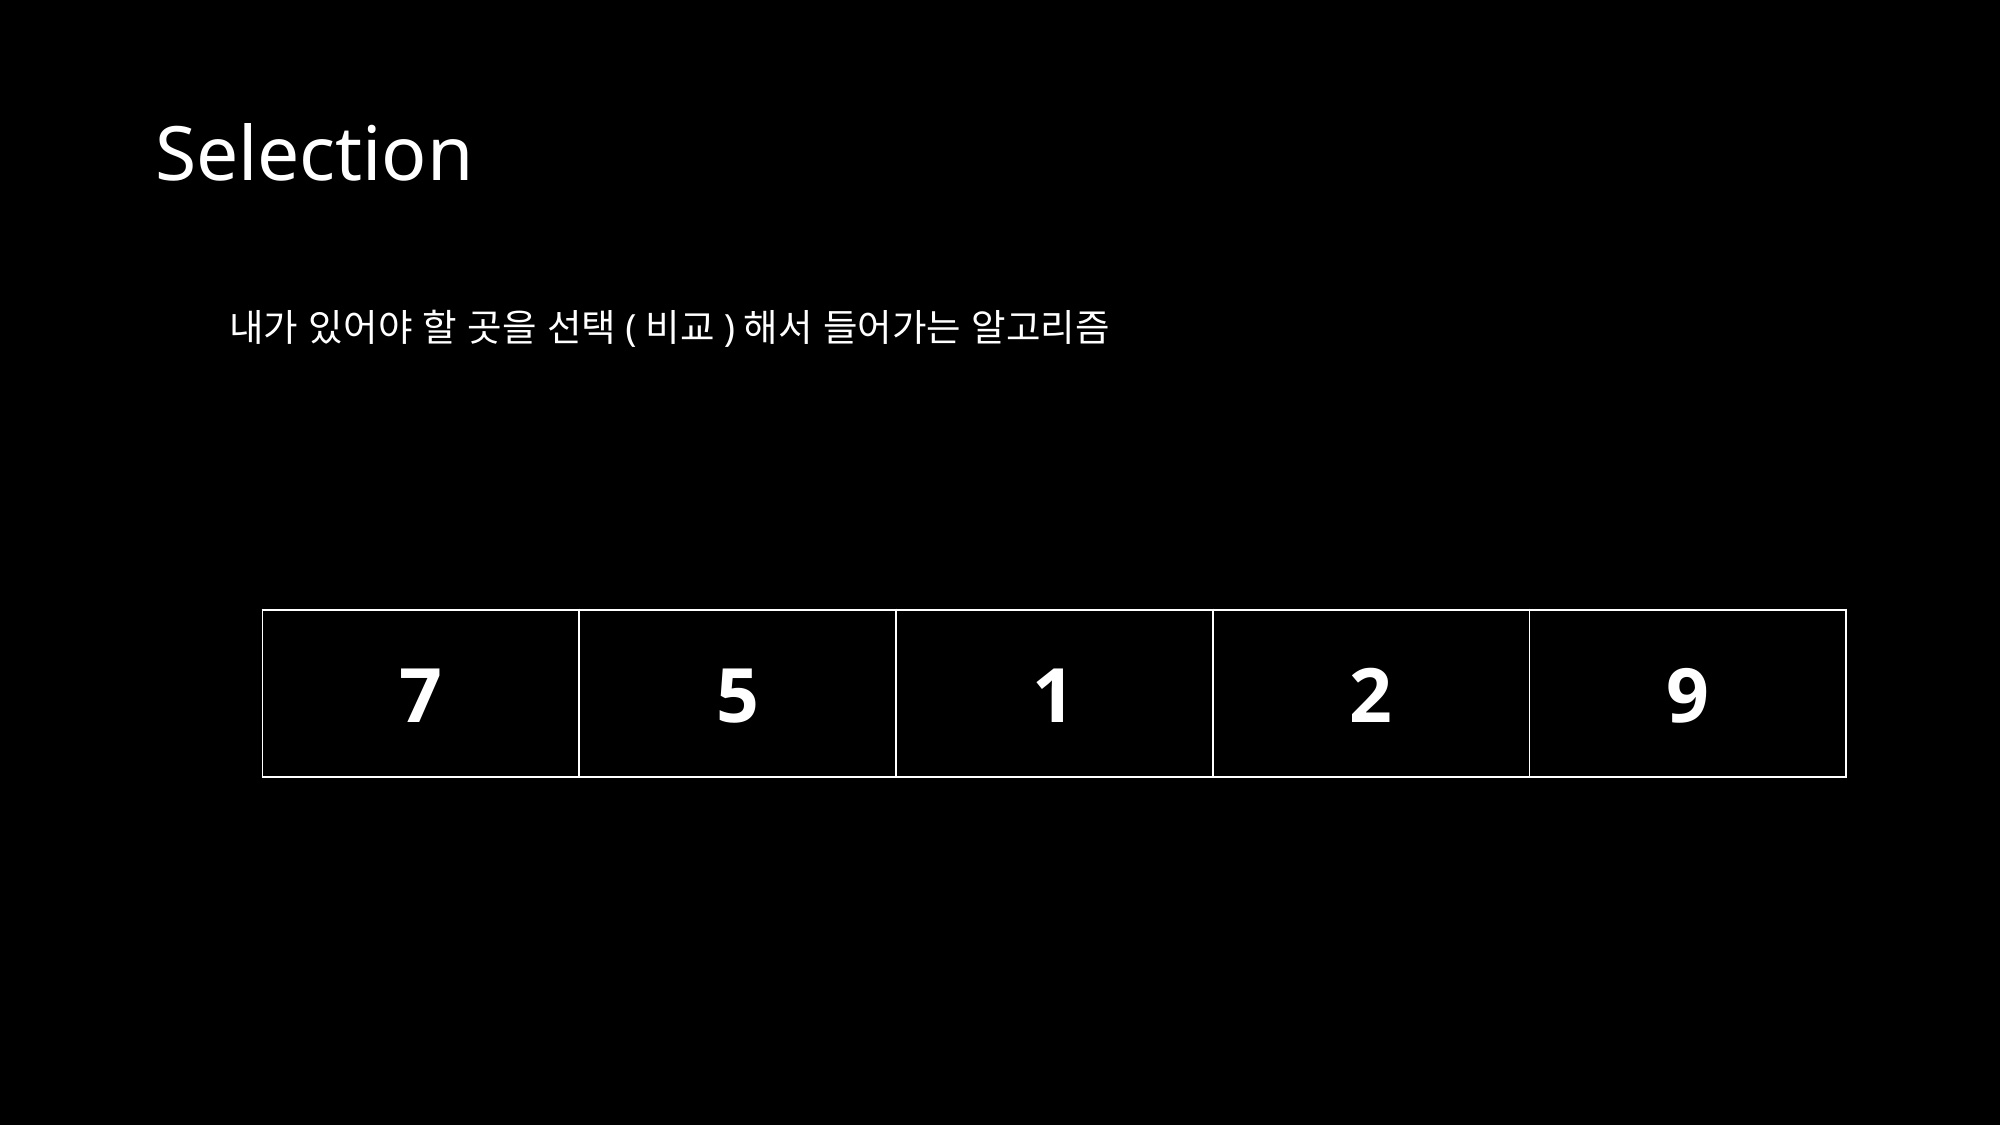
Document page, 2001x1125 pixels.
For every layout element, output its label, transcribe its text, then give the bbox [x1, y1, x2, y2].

table_header 2 [1214, 611, 1529, 776]
table_header 5 [580, 611, 895, 776]
text_box 내가 있어야 할 곳을 선택(비교)해서 들어가는 알고리즘 [214, 296, 1125, 357]
table_header 9 [1530, 611, 1845, 776]
table_header 1 [897, 611, 1212, 776]
text_box Selection [140, 98, 489, 204]
table_header 7 [263, 611, 578, 776]
